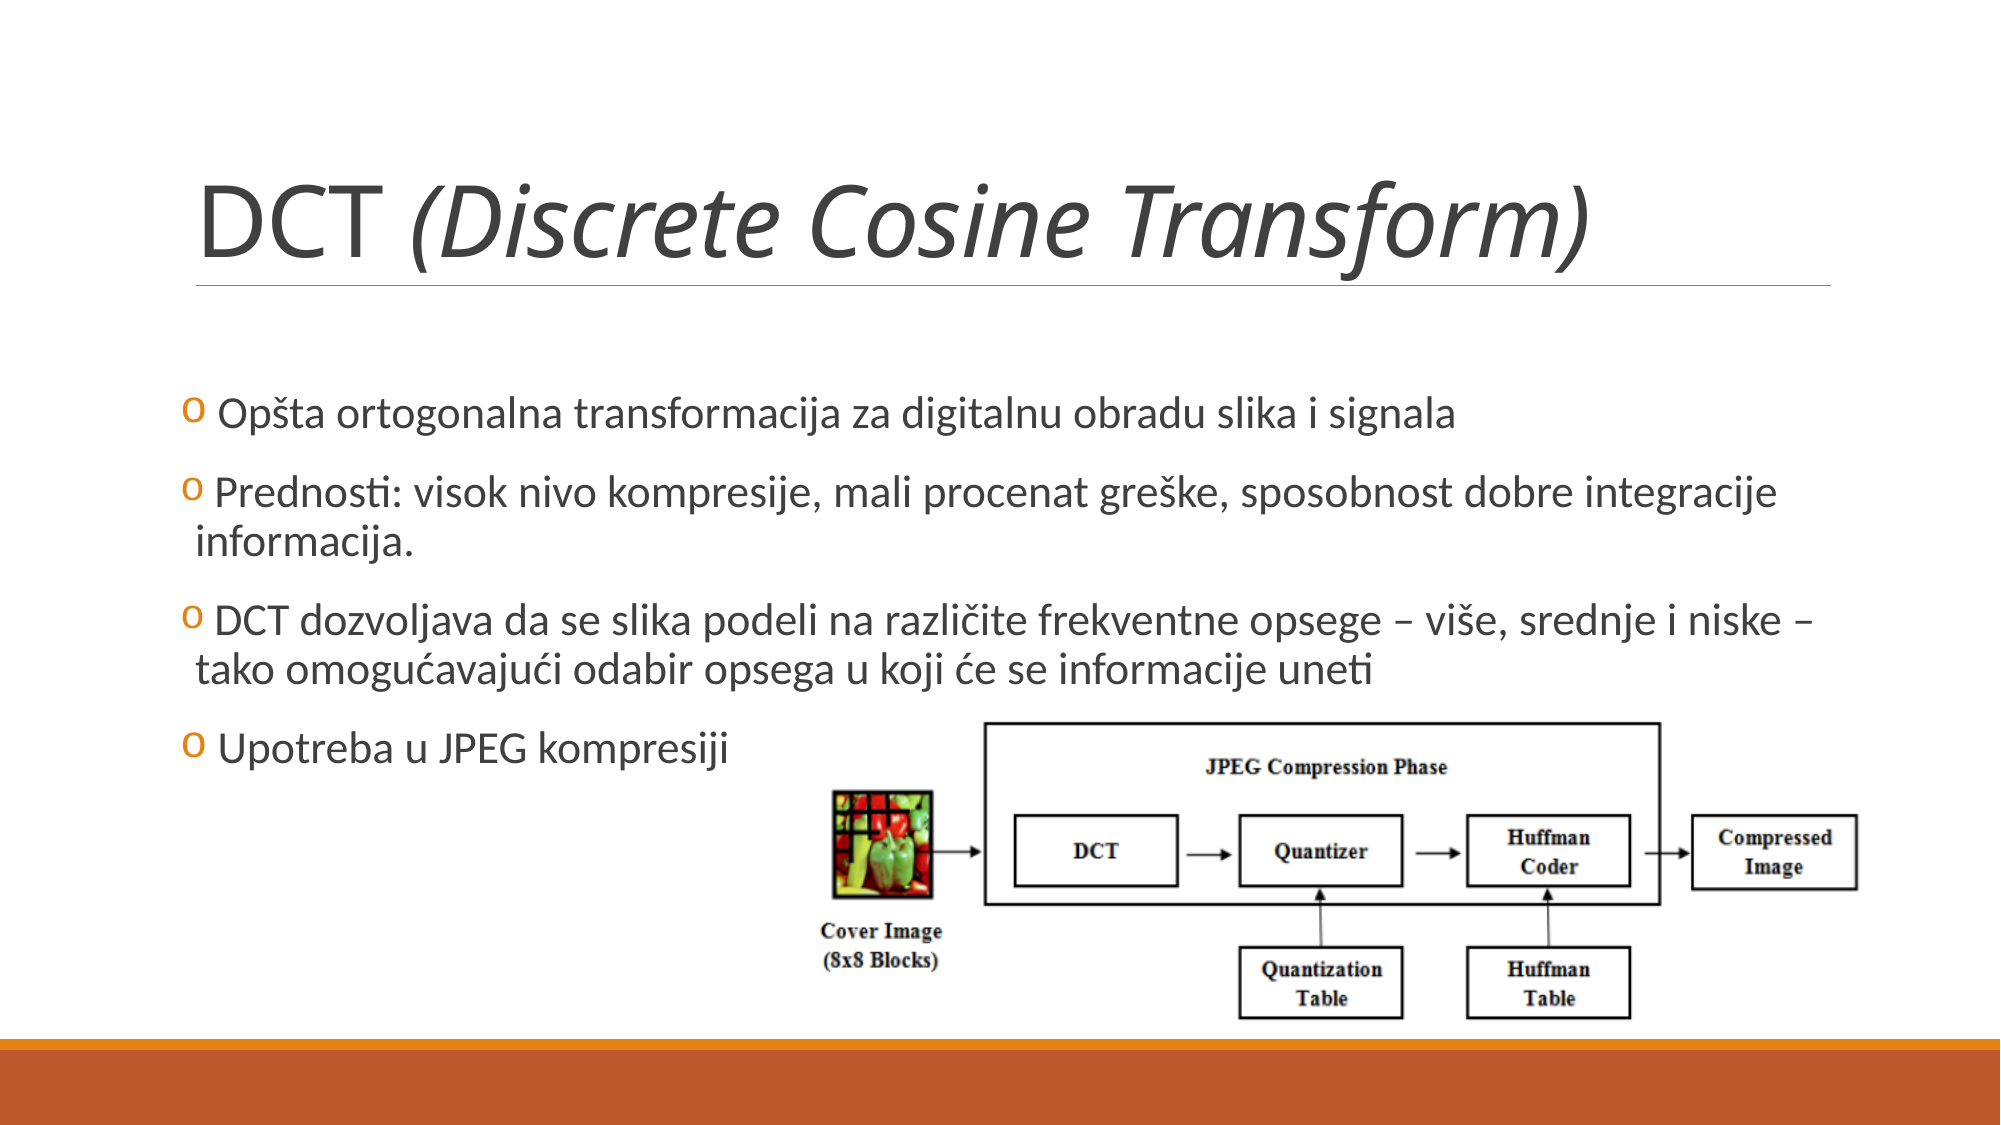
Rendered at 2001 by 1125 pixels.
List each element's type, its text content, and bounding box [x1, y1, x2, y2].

list Opšta ortogonalna transformacija za digitalnu obradu slika i signala Prednosti: visok nivo kompresije, mali procenat greške, sposobnost dobre integracije informacija. DCT dozvoljava da se slika podeli na različite frekventne opsege – više, srednje i niske – tako omogućavajući odabir opsega u koji će se informacije uneti Upotreba u JPEG kompresiji [180, 302, 1830, 963]
title DCT (Discrete Cosine Transform) [180, 47, 1830, 285]
picture [813, 708, 1866, 1031]
